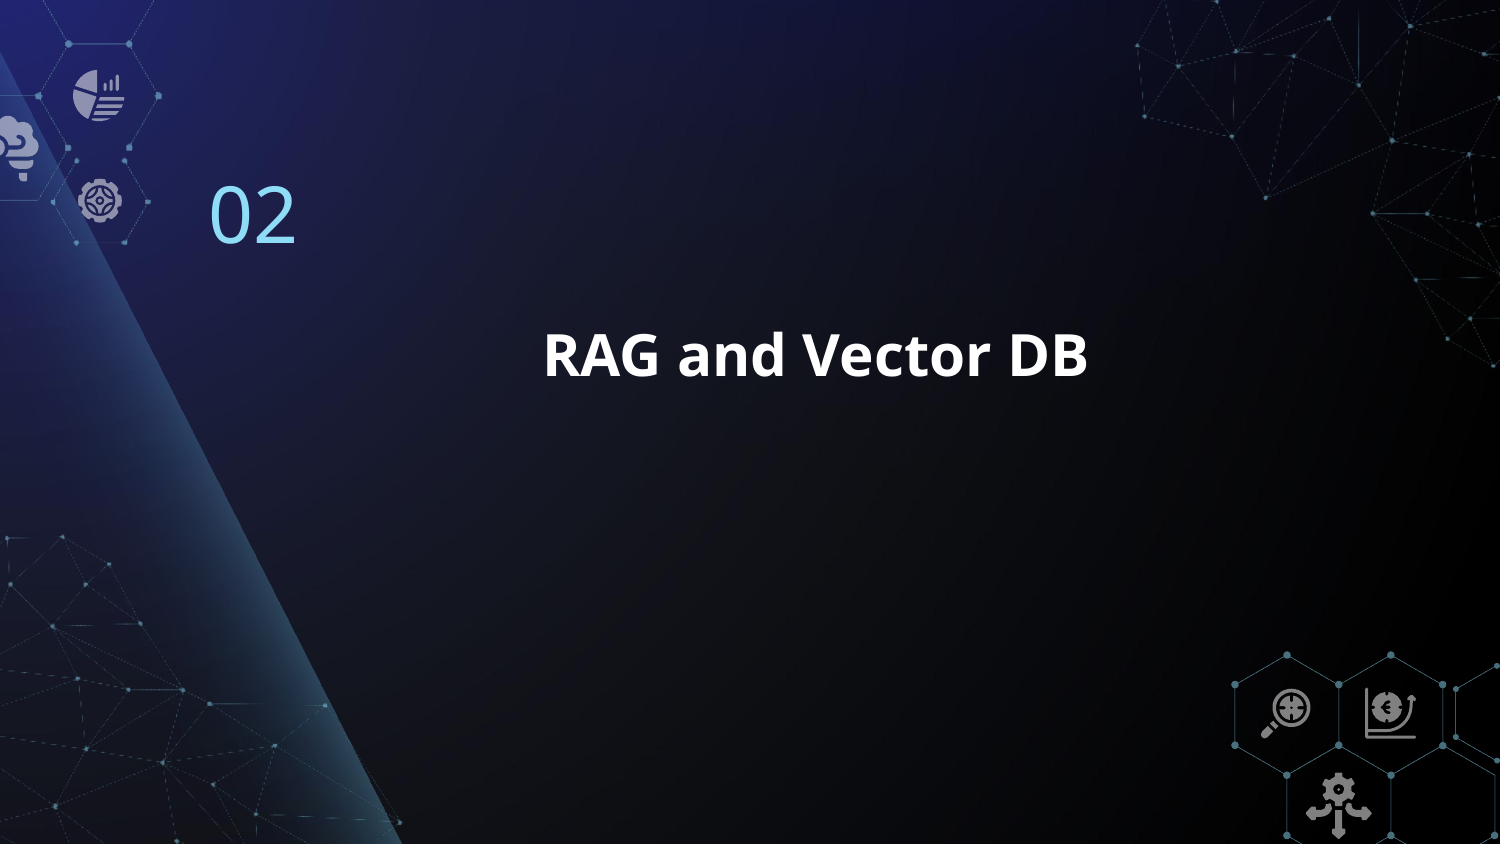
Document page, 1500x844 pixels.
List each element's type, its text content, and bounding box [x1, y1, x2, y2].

title RAG and Vector DB [377, 299, 1253, 567]
picture [0, 0, 1500, 844]
title 02 [193, 143, 436, 282]
